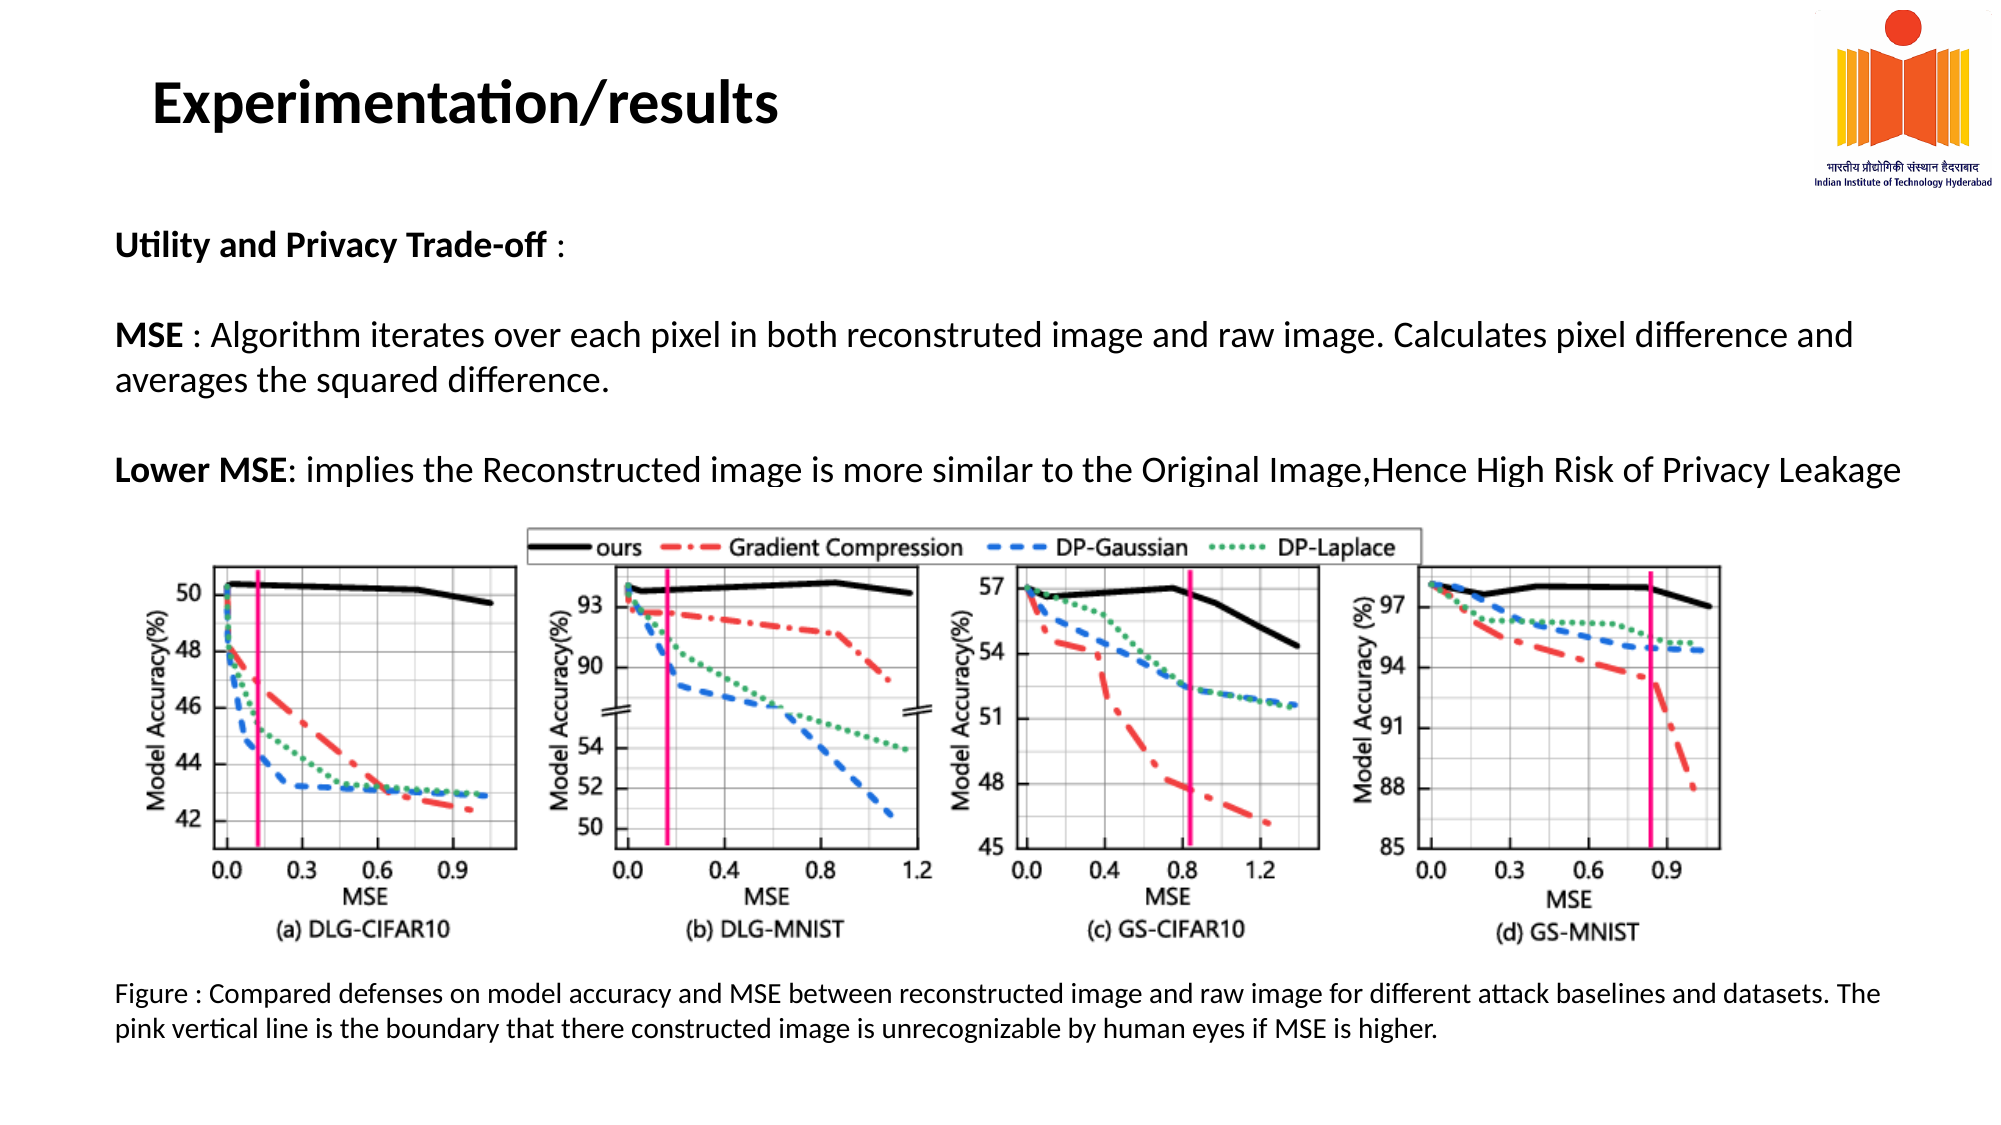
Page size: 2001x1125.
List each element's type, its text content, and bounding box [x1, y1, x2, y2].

picture [1814, 9, 1993, 189]
title Experimentation/results [150, 58, 1000, 212]
picture [136, 487, 1749, 960]
text_box Utility and Privacy Trade-off : MSE : Algorithm iterates over each pixel in both reconstruted image and raw image. Calculates pixel difference and averages the squared difference. Lower MSE: implies the Reconstructed image is more similar to the Original Image,Hence High Risk of Privacy Leakage Figure : Compared defenses on model accuracy and MSE between reconstructed image and raw image for different attack baselines and datasets. The pink vertical line is the boundary that there constructed image is unrecognizable by human eyes if MSE is higher. [99, 212, 1938, 1053]
